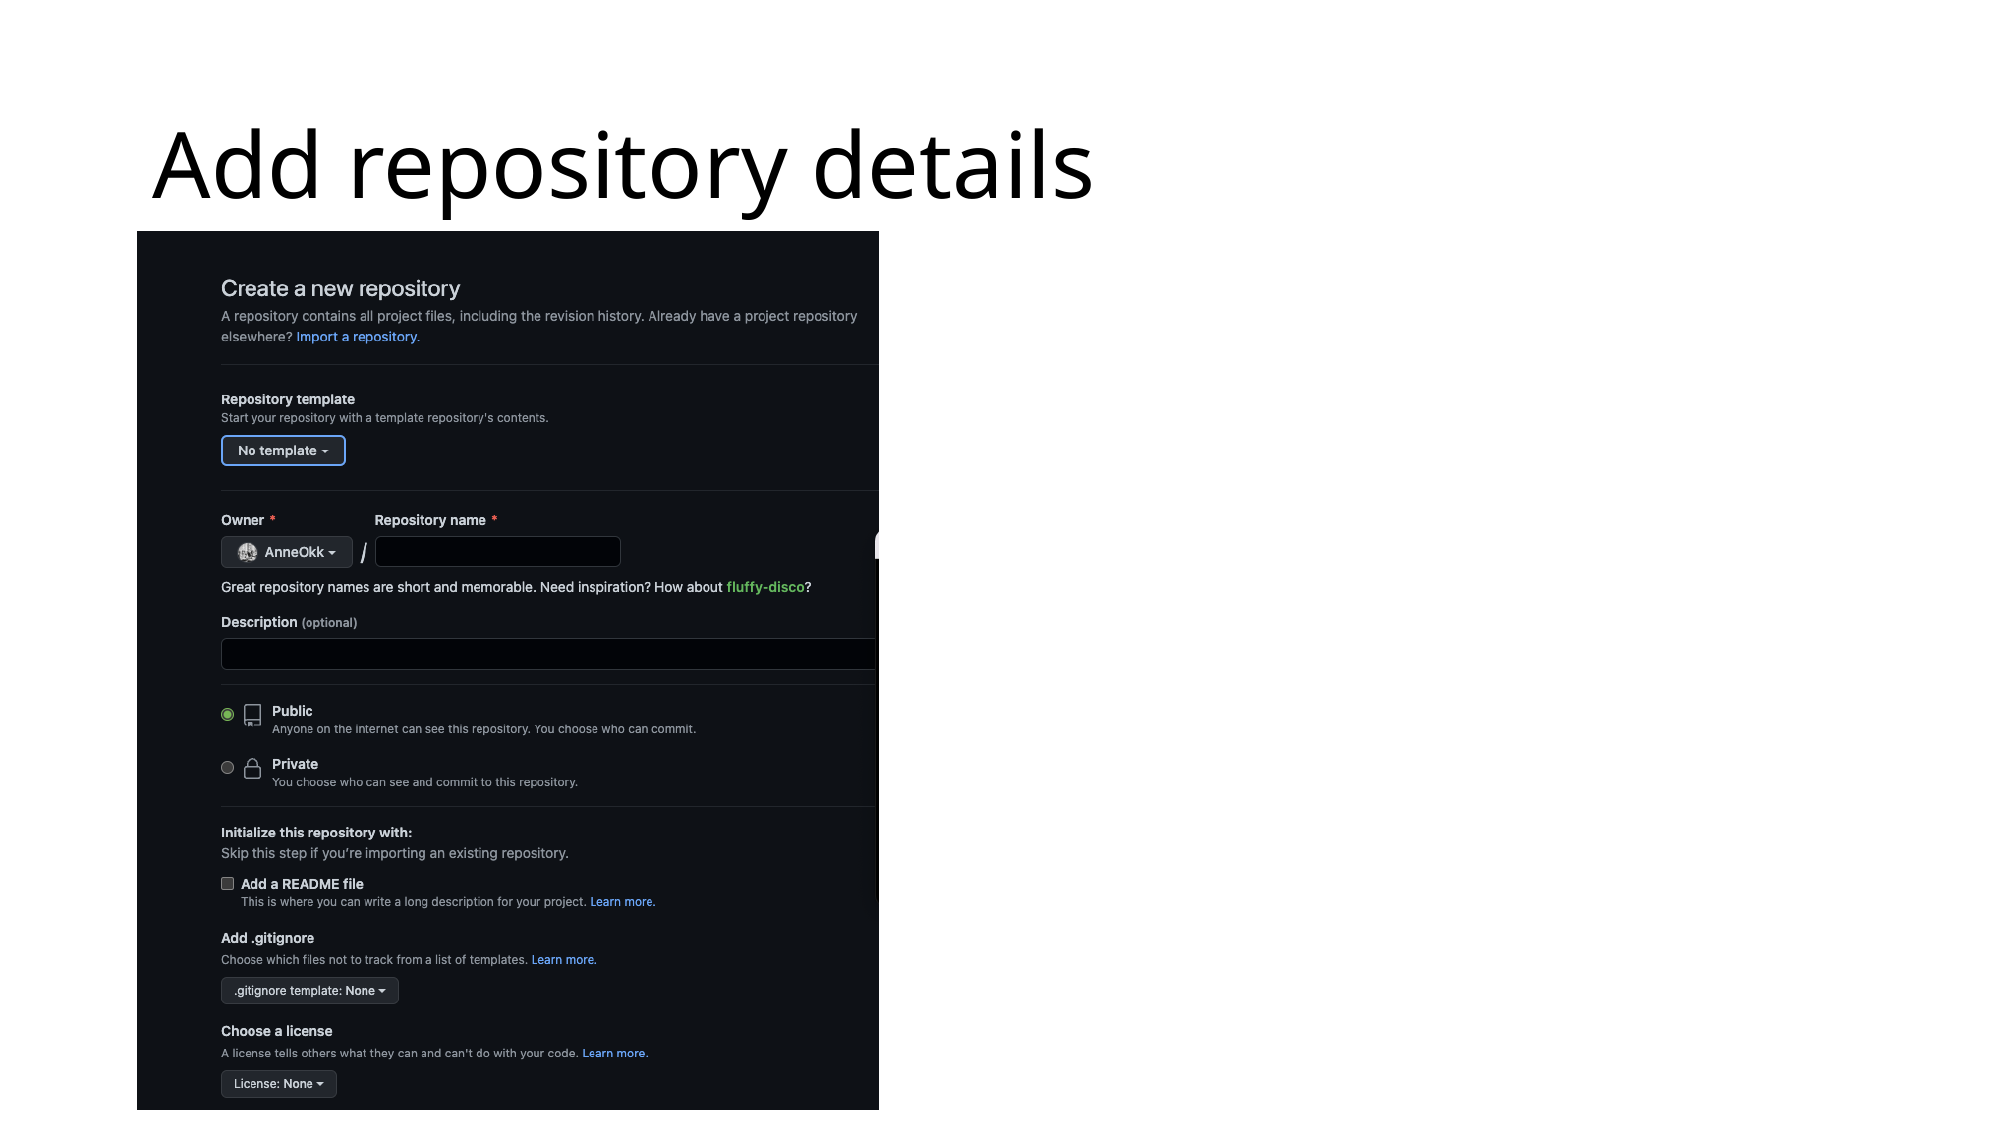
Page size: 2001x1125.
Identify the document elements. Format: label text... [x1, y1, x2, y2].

title Add repository details [137, 59, 1863, 278]
picture [137, 231, 879, 1110]
